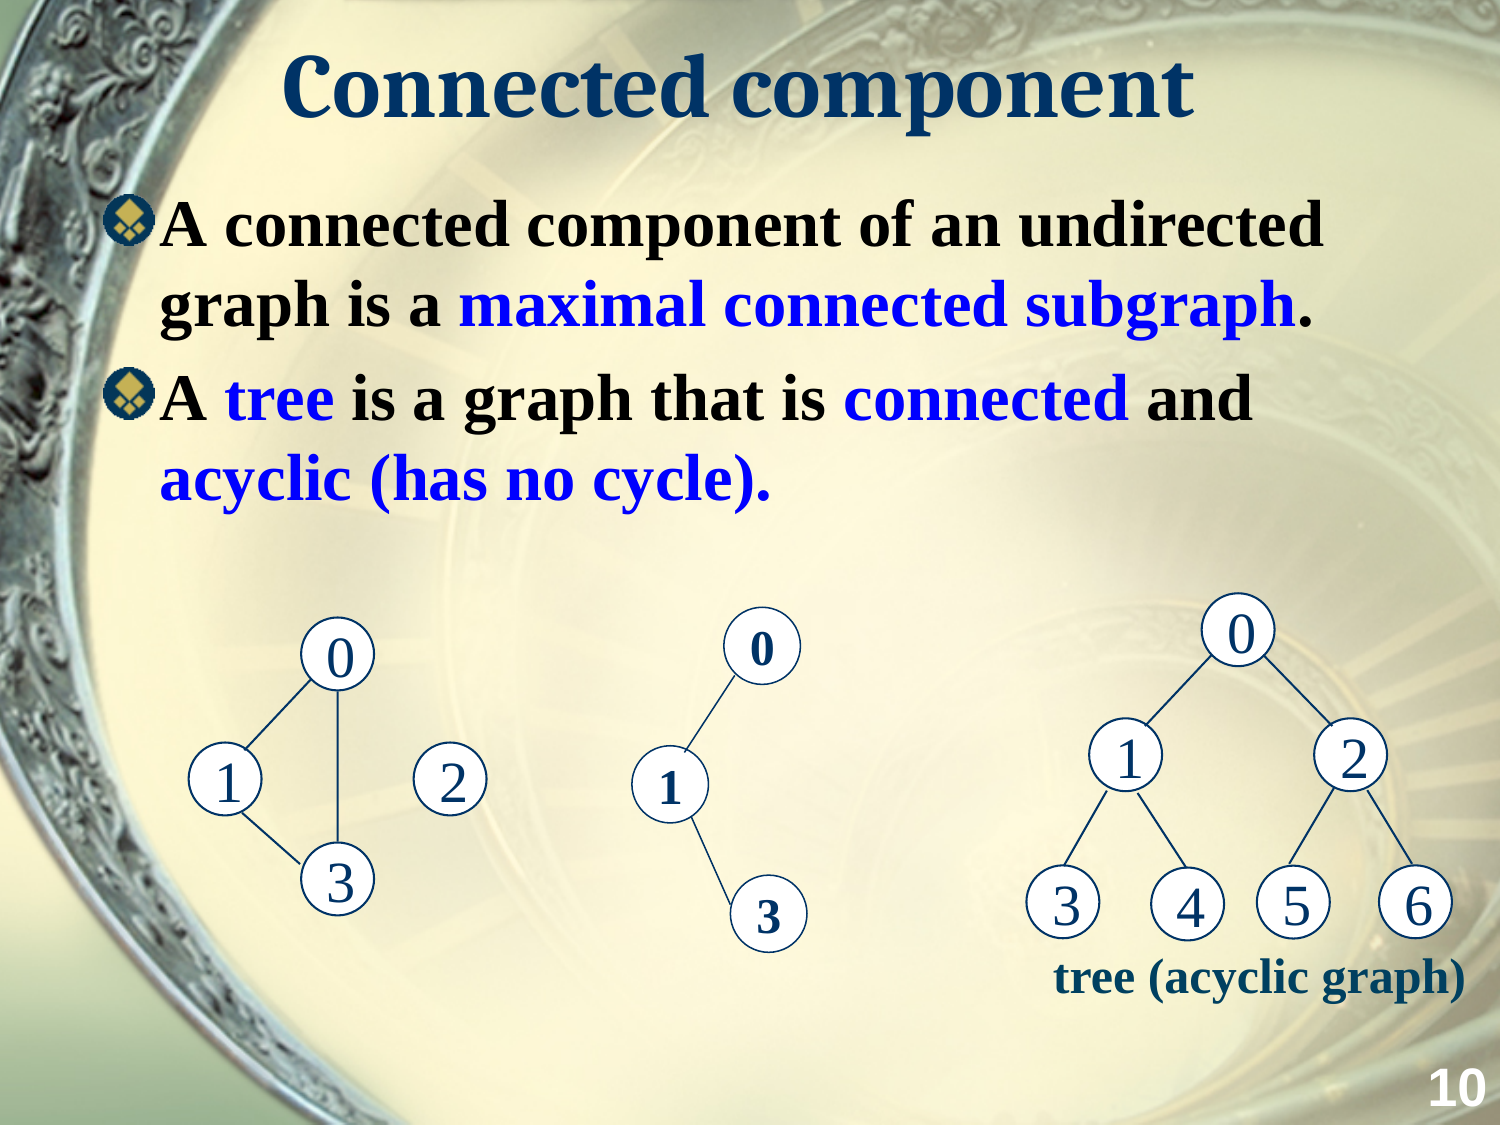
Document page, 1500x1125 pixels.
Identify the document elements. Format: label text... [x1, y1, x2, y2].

text_box 3 [301, 842, 375, 916]
title Connected component [64, 30, 1415, 185]
text_box 3 [1026, 865, 1100, 936]
text_box 1 [1089, 718, 1163, 792]
picture [0, 0, 1500, 1125]
text_box 5 [1256, 865, 1330, 936]
picture [103, 367, 155, 420]
text_box tree (acyclic graph) [1038, 936, 1482, 1012]
slide_number 10 [1409, 1044, 1500, 1125]
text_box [631, 606, 808, 953]
text_box 4 [1151, 867, 1225, 936]
list A connected component of an undirected graph is a maximal connected subgraph. A tree is a graph that is connected and acyclic (has no cycle). [88, 172, 1438, 1059]
picture [103, 194, 155, 246]
text_box 0 [1201, 593, 1275, 667]
text_box 0 [301, 617, 375, 691]
text_box 1 [188, 742, 262, 816]
text_box 2 [413, 742, 487, 816]
text_box 2 [1314, 718, 1388, 792]
text_box 6 [1378, 865, 1452, 936]
